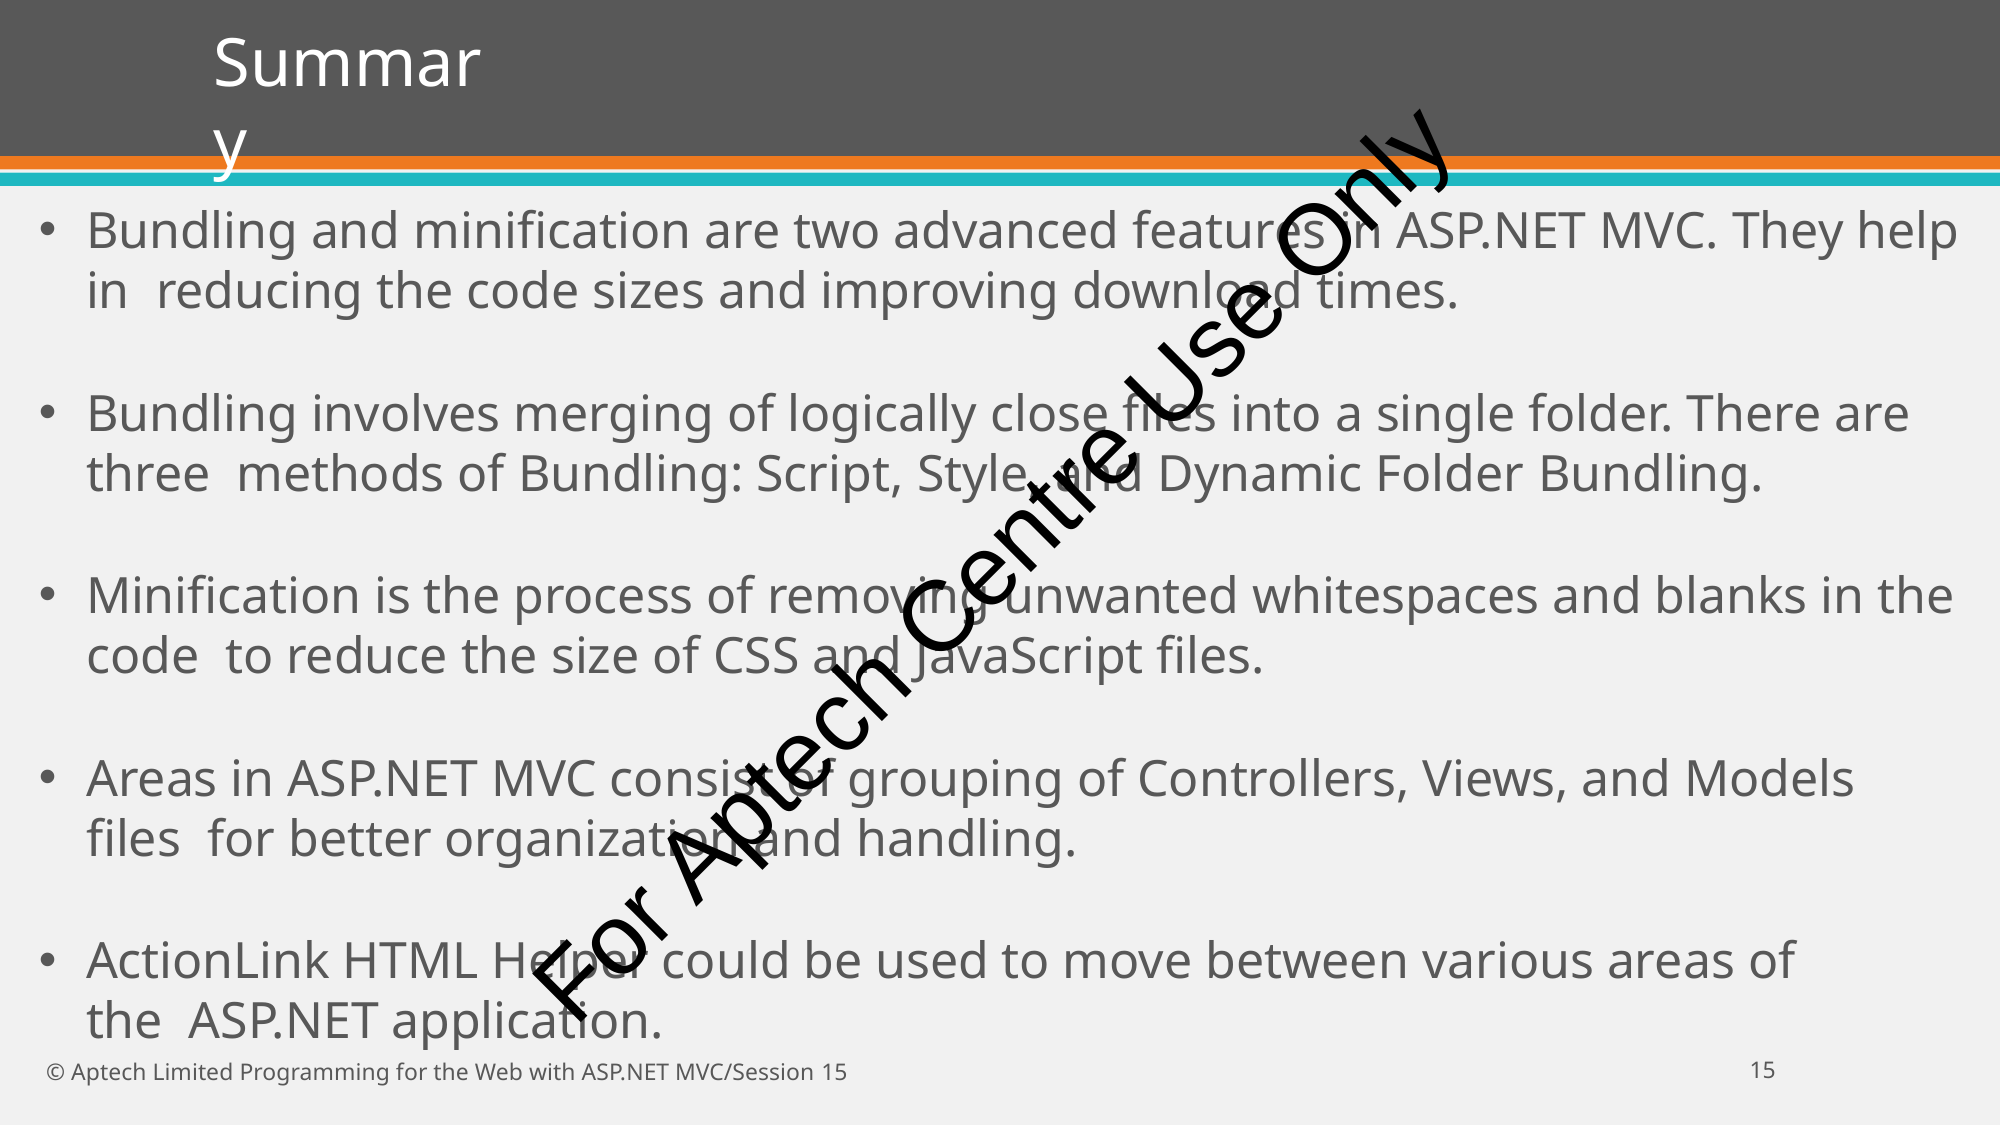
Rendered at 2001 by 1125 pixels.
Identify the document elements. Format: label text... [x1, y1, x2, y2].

text_box For Aptech Centre Use Only [518, 81, 1481, 1043]
footer © Aptech Limited Programming for the Web with ASP.NET MVC/Session 15 [43, 1057, 853, 1125]
text_box Bundling and minification are two advanced features in ASP.NET MVC. They help in reducing the code sizes and improving download times. Bundling involves merging of logically close files into a single folder. There are three methods of Bundling: Script, Style, and Dynamic Folder Bundling. Minification is the process of removing unwanted whitespaces and blanks in the code to reduce the size of CSS and JavaScript files. Areas in ASP.NET MVC consist of grouping of Controllers, Views, and Models files for better organization and handling. ActionLink HTML Helper could be used to move between various areas of the ASP.NET application. [36, 196, 1982, 1049]
slide_number 10 [1745, 1054, 1777, 1125]
title Summary [211, 17, 507, 196]
